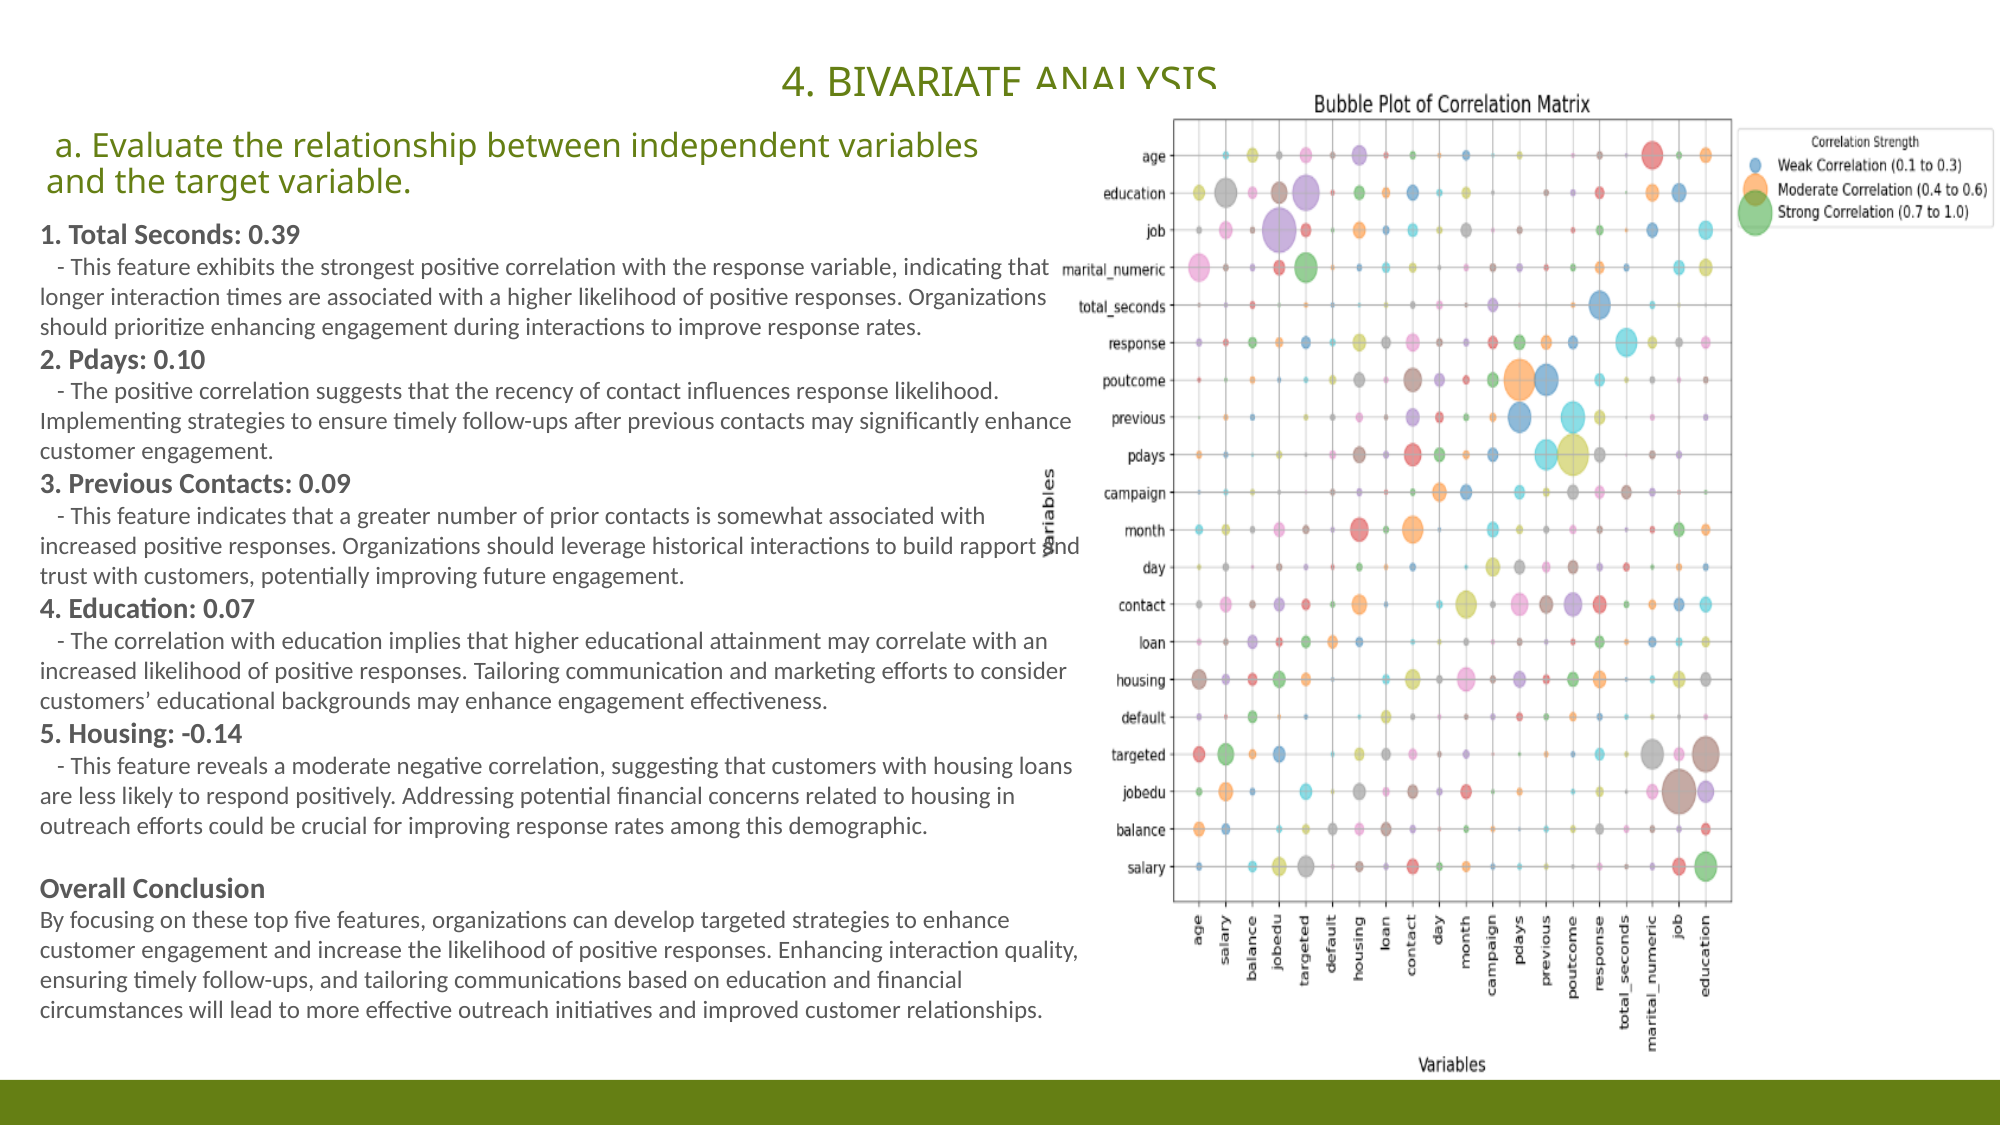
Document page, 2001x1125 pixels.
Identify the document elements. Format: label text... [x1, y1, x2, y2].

text_box a. Evaluate the relationship between independent variables and the target variable. [31, 103, 1013, 207]
text_box 1. Total Seconds: 0.39 - This feature exhibits the strongest positive correlation with the response variable, indicating that longer interaction times are associated with a higher likelihood of positive responses. Organizations should prioritize enhancing engagement during interactions to improve response rates. 2. Pdays: 0.10 - The positive correlation suggests that the recency of contact influences response likelihood. Implementing strategies to ensure timely follow-ups after previous contacts may significantly enhance customer engagement. 3. Previous Contacts: 0.09 - This feature indicates that a greater number of prior contacts is somewhat associated with increased positive responses. Organizations should leverage historical interactions to build rapport and trust with customers, potentially improving future engagement. 4. Education: 0.07 - The correlation with education implies that higher educational attainment may correlate with an increased likelihood of positive responses. Tailoring communication and marketing efforts to consider customers’ educational backgrounds may enhance engagement effectiveness. 5. Housing: -0.14 - This feature reveals a moderate negative correlation, suggesting that customers with housing loans are less likely to respond positively. Addressing potential financial concerns related to housing in outreach efforts could be crucial for improving response rates among this demographic. Overall Conclusion By focusing on these top five features, organizations can develop targeted strategies to enhance customer engagement and increase the likelihood of positive responses. Enhancing interaction quality, ensuring timely follow-ups, and tailoring communications based on education and financial circumstances will lead to more effective outreach initiatives and improved customer relationships. [24, 207, 1013, 1032]
text_box 4. Bivariate Analysis [249, 0, 1750, 103]
picture [1013, 89, 2000, 1077]
